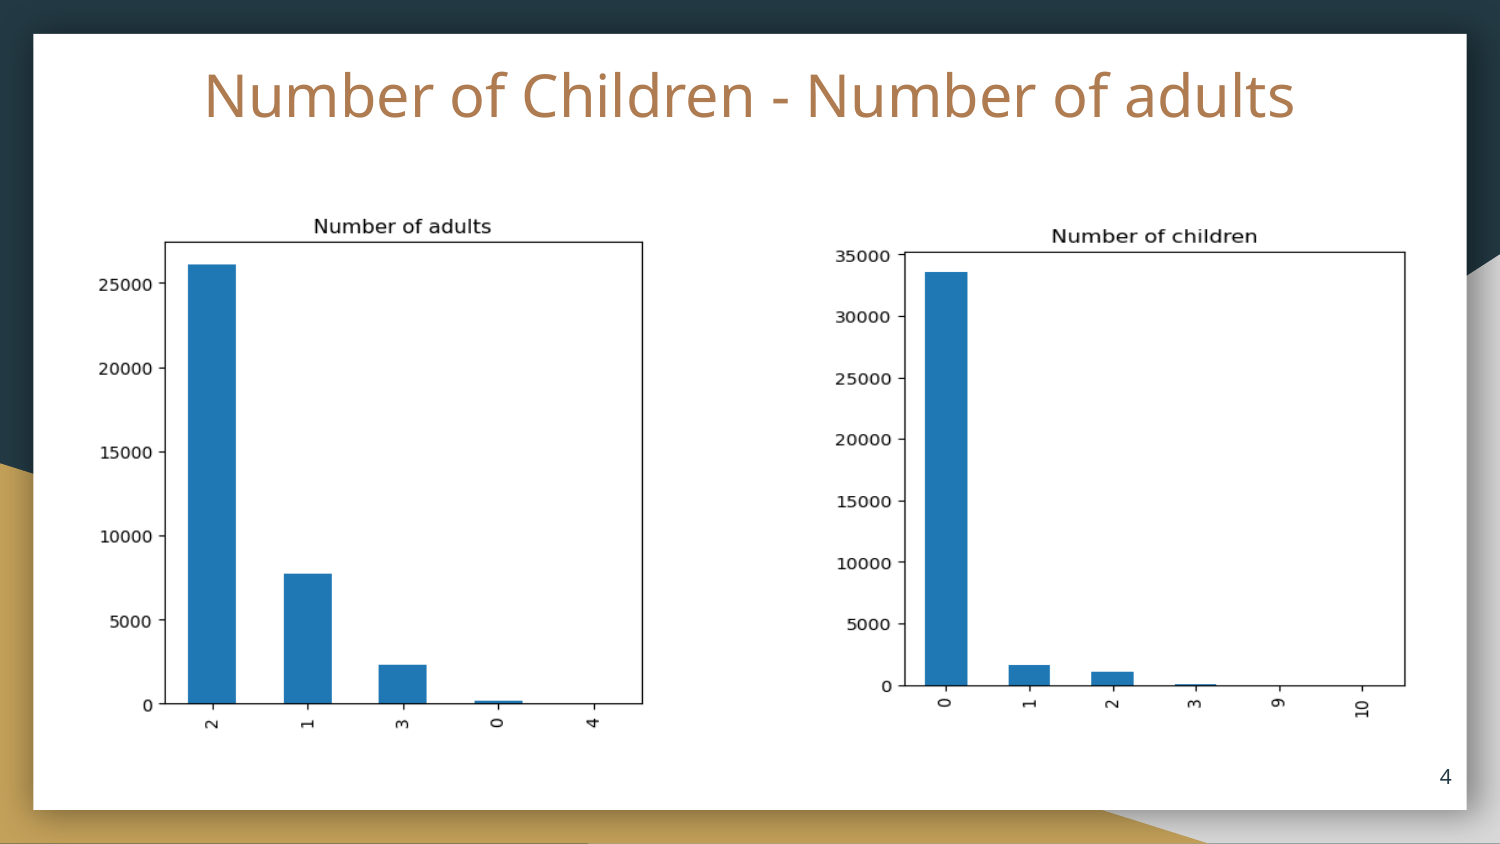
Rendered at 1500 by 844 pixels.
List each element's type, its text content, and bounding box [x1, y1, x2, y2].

title Number of Children - Number of adults [134, 43, 1366, 145]
picture [85, 207, 653, 738]
slide_number 4 [1376, 745, 1467, 810]
picture [821, 218, 1416, 728]
